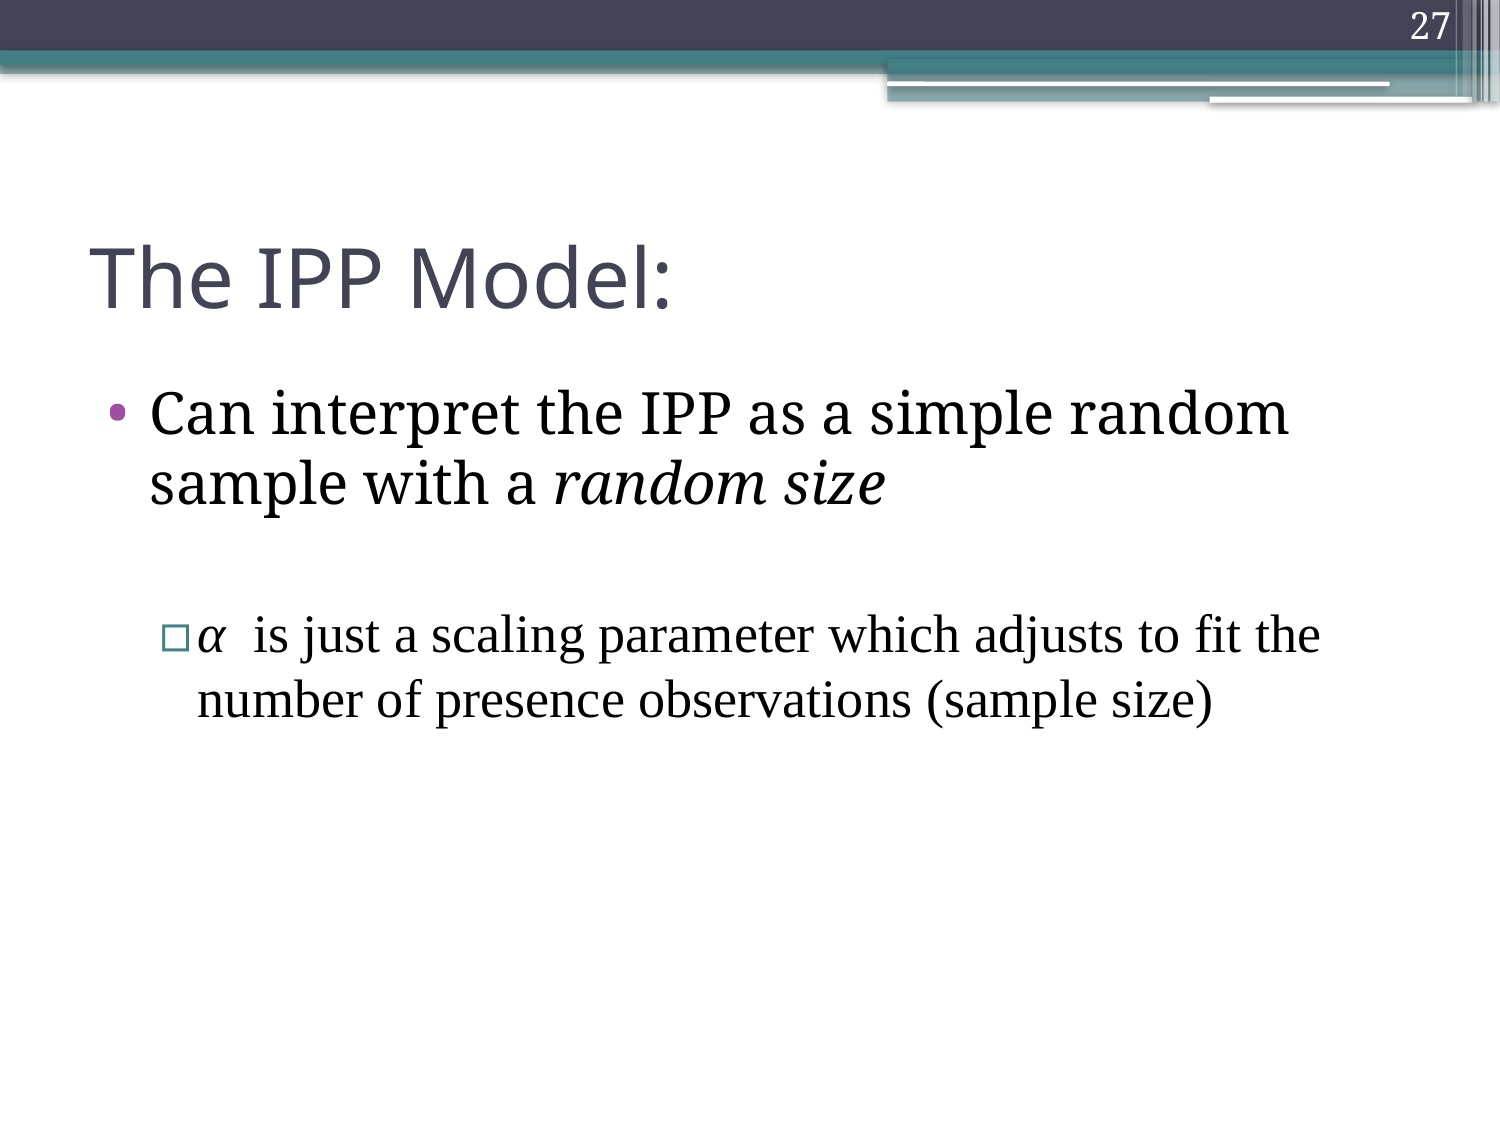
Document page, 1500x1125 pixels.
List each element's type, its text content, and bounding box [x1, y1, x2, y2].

list Can interpret the IPP as a simple random sample with a random size α is just a scaling parameter which adjusts to fit the number of presence observations (sample size) [75, 368, 1425, 1079]
slide_number 27 [1341, 0, 1466, 61]
